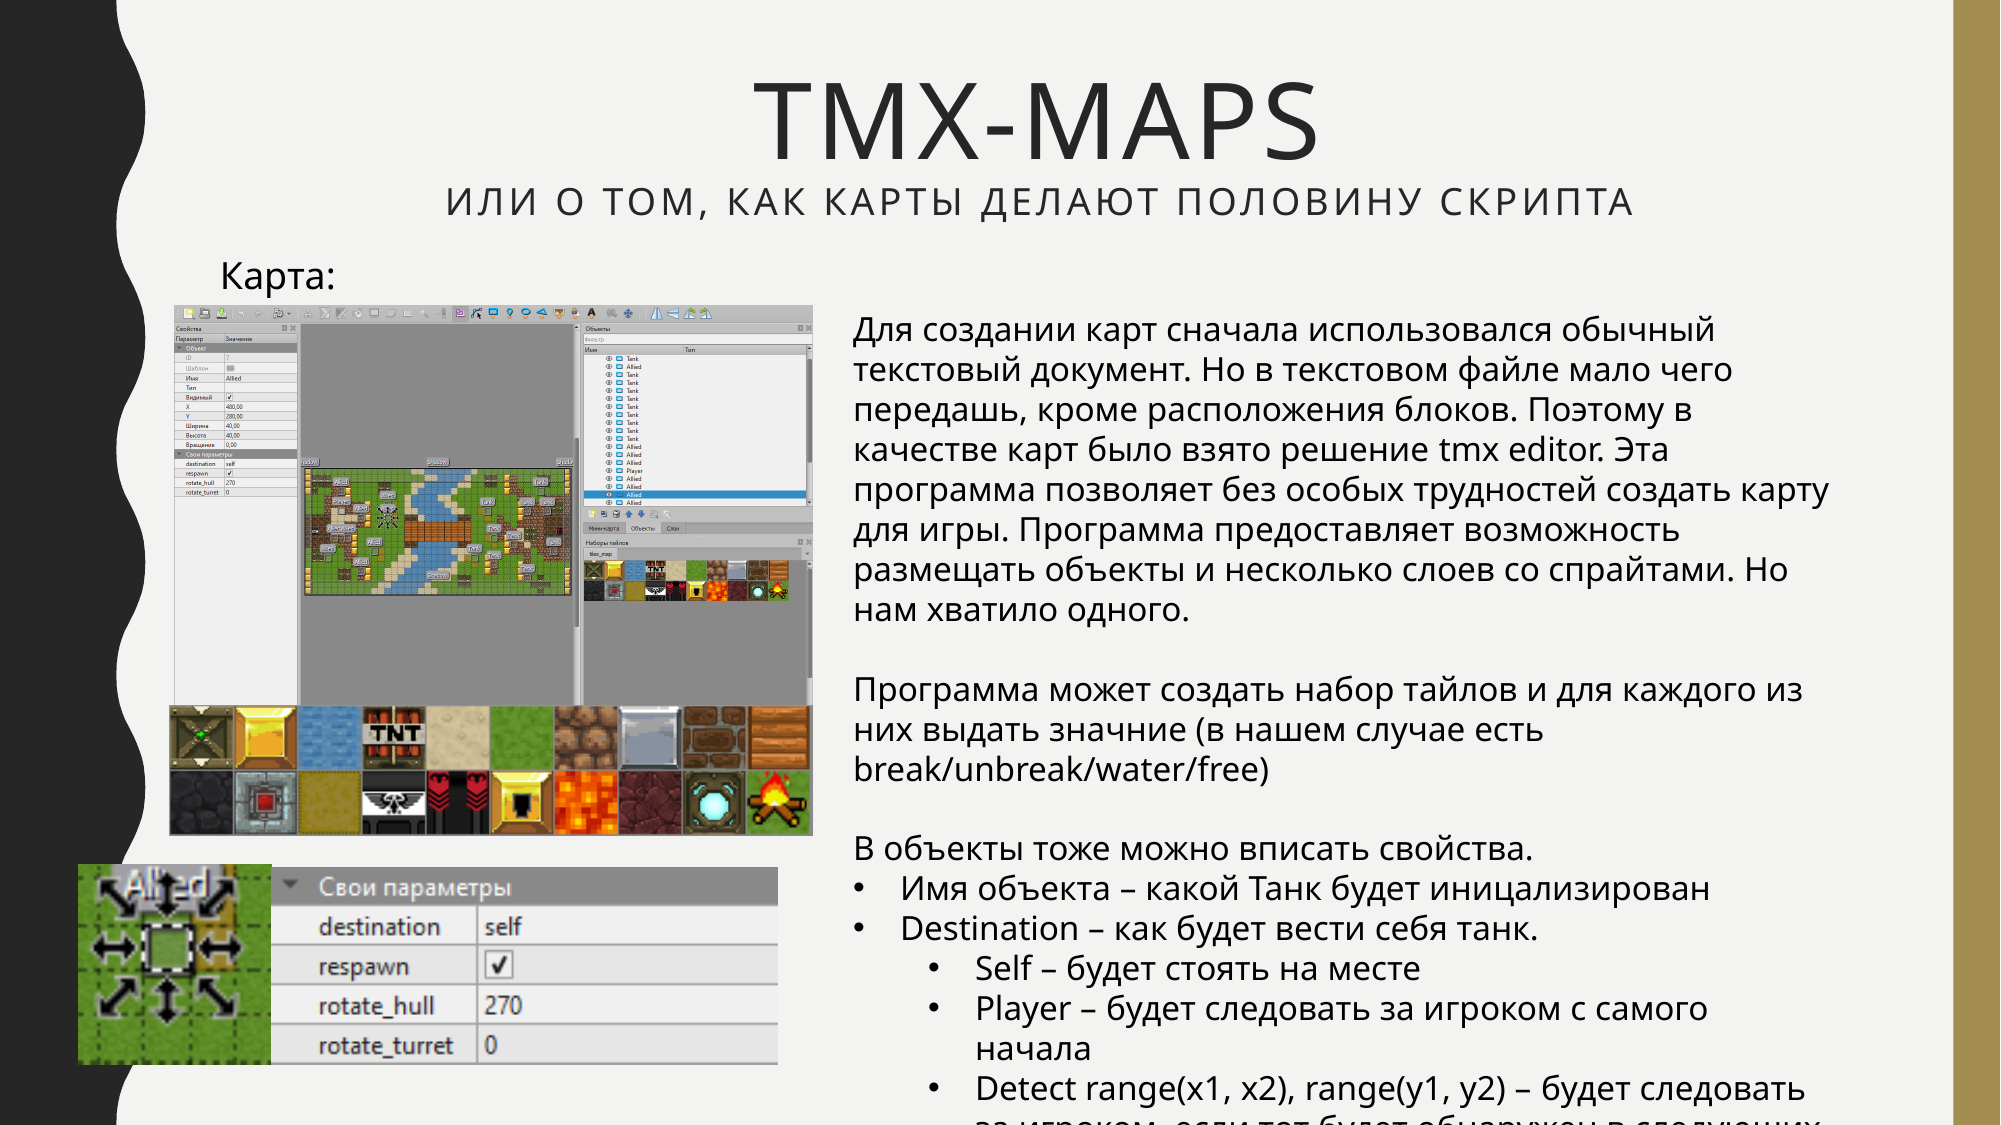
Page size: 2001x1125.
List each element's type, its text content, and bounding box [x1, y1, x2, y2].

text_box Для создании карт сначала использовался обычный текстовый документ. Но в текстовом файле мало чего передашь, кроме расположения блоков. Поэтому в качестве карт было взято решение tmx editor. Эта программа позволяет без особых трудностей создать карту для игры. Программа предоставляет возможность размещать объекты и несколько слоев со спрайтами. Но нам хватило одного. Программа может создать набор тайлов и для каждого из них выдать значние (в нашем случае есть break/unbreak/water/free) В объекты тоже можно вписать свойства. Имя объекта – какой Танк будет иницализирован Destination – как будет вести себя танк. Self – будет стоять на месте Player – будет следовать за игроком с самого начала Detect range(x1, x2), range(y1, y2) – будет следовать за игроком, если тот будет обнаружен в следующих координатах. Respawn, rotate_hull, rotate_turret – для инициализации. [838, 301, 1849, 1125]
picture [77, 864, 778, 1065]
picture [169, 305, 813, 836]
text_box Карта: [205, 244, 844, 305]
title TmX-maps или о том, как карты делают половину скрипта [205, 60, 1875, 306]
